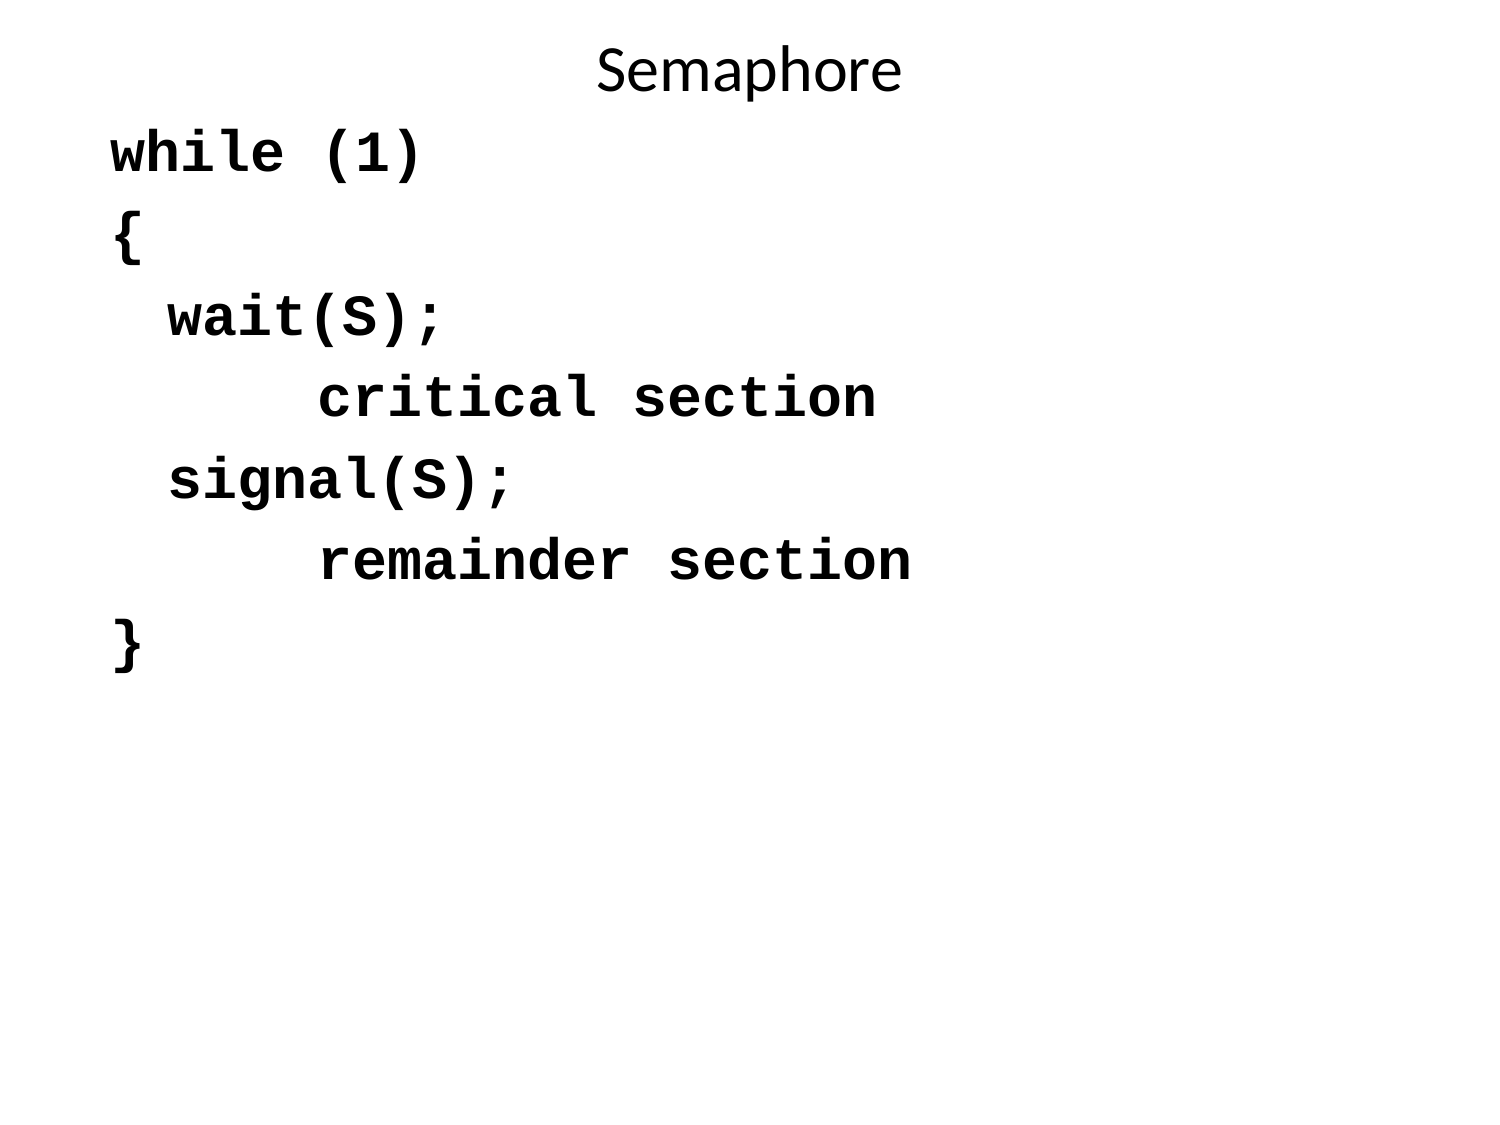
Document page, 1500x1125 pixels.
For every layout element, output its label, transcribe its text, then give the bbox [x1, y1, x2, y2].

list while (1) { wait(S); critical section signal(S); remainder section } [95, 105, 1422, 759]
title Semaphore [75, 17, 1425, 113]
